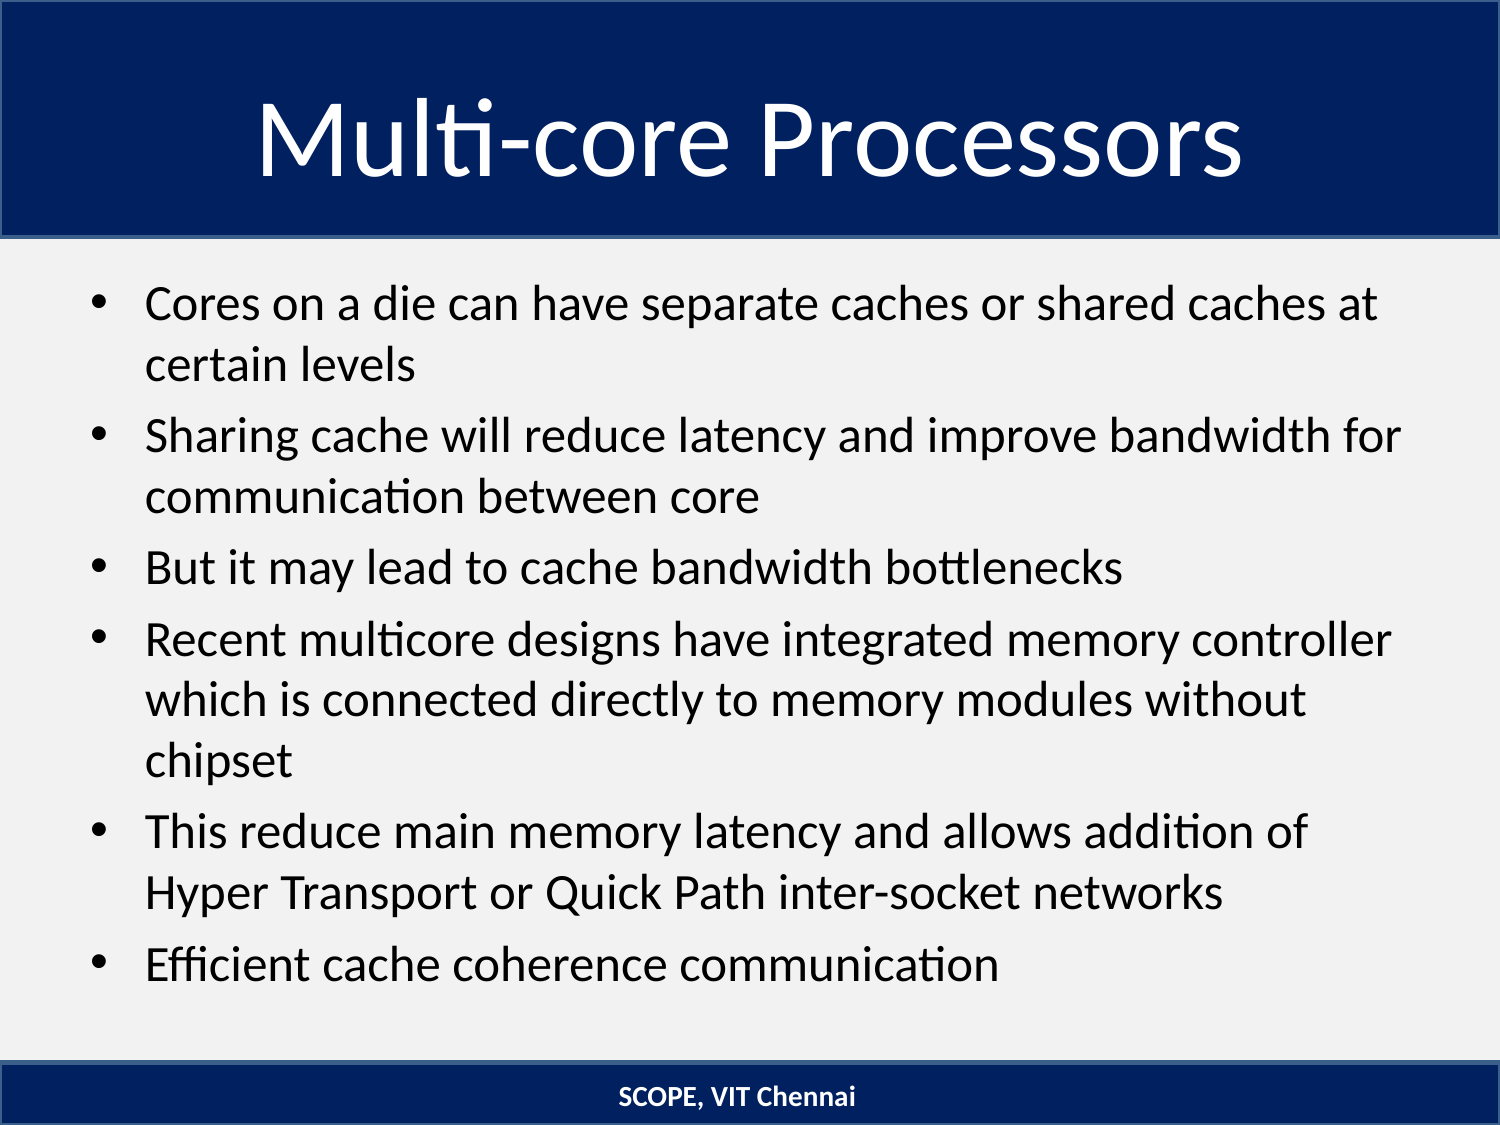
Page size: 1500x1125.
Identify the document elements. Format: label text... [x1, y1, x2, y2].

footer SCOPE, VIT Chennai [412, 1065, 1063, 1125]
title Multi-core Processors [50, 37, 1450, 225]
list Cores on a die can have separate caches or shared caches at certain levels Sharing cache will reduce latency and improve bandwidth for communication between core But it may lead to cache bandwidth bottlenecks Recent multicore designs have integrated memory controller which is connected directly to memory modules without chipset This reduce main memory latency and allows addition of Hyper Transport or Quick Path inter-socket networks Efficient cache coherence communication [75, 262, 1425, 1005]
